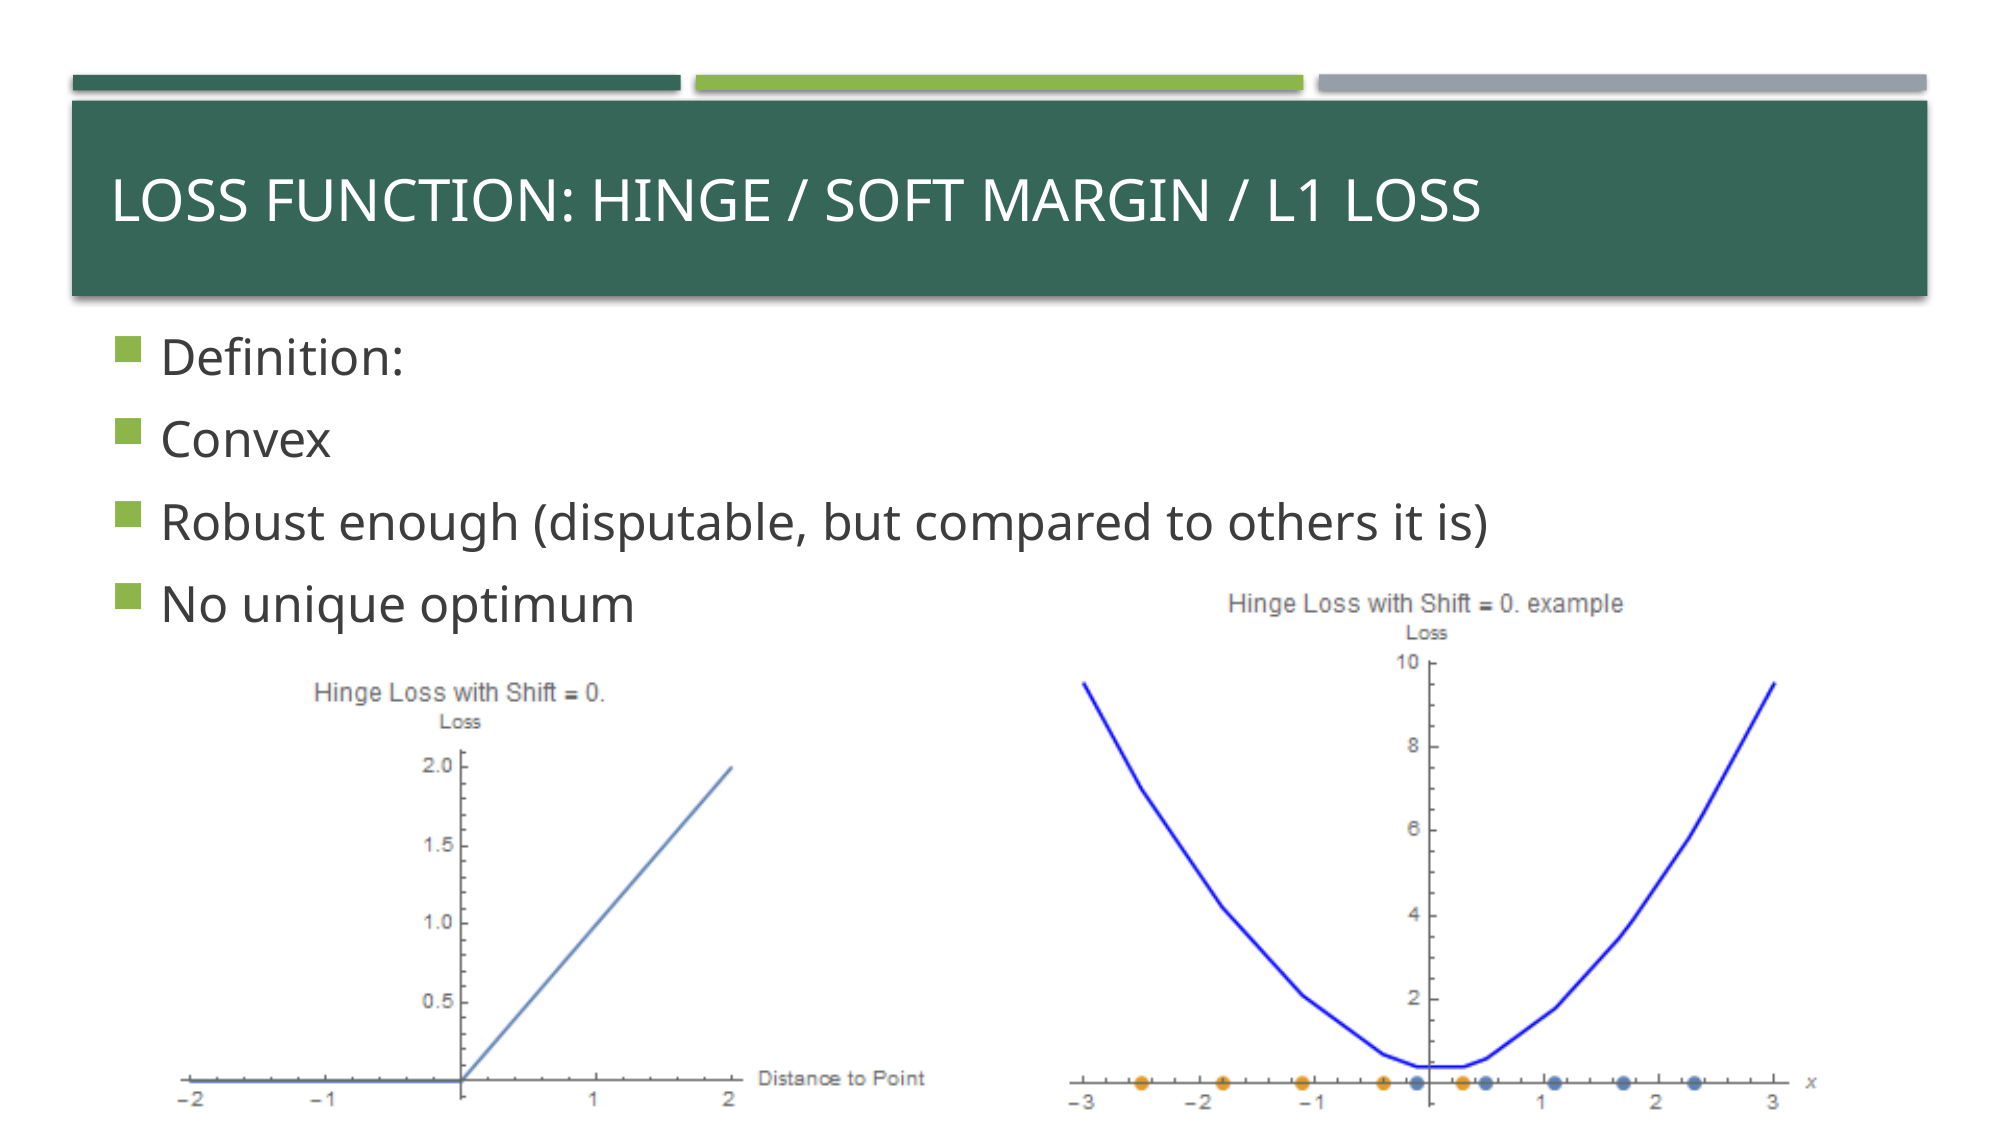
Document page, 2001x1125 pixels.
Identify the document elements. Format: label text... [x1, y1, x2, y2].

title Loss function: Hinge / Soft Margin / L1 Loss [95, 115, 1905, 282]
picture [176, 678, 928, 1115]
picture [1067, 589, 1819, 1118]
